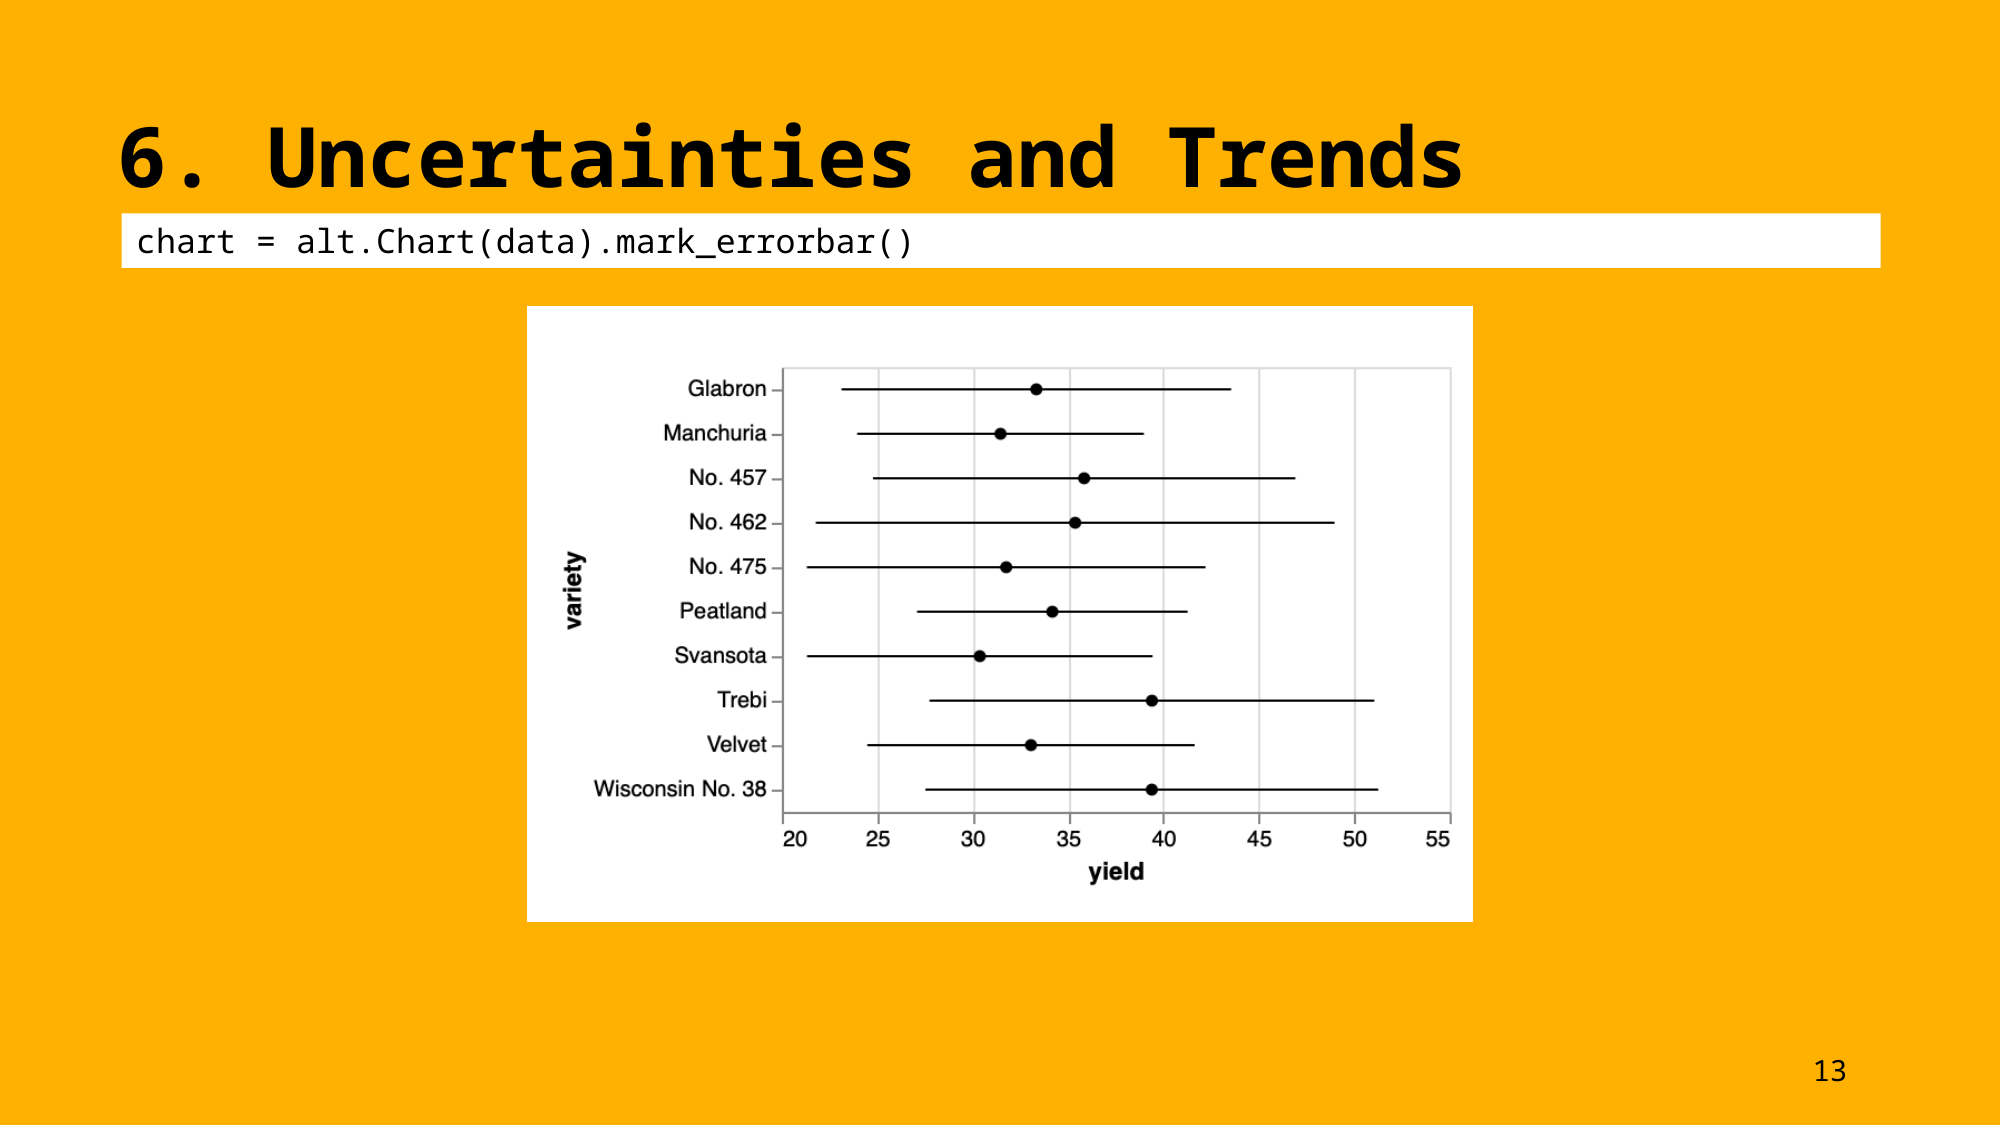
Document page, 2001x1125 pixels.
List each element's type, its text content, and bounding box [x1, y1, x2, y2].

text_box 6. Uncertainties and Trends [103, 96, 1572, 212]
picture [527, 306, 1473, 922]
text_box chart = alt.Chart(data).mark_errorbar() [121, 213, 1881, 268]
slide_number 13 [1412, 1042, 1863, 1103]
